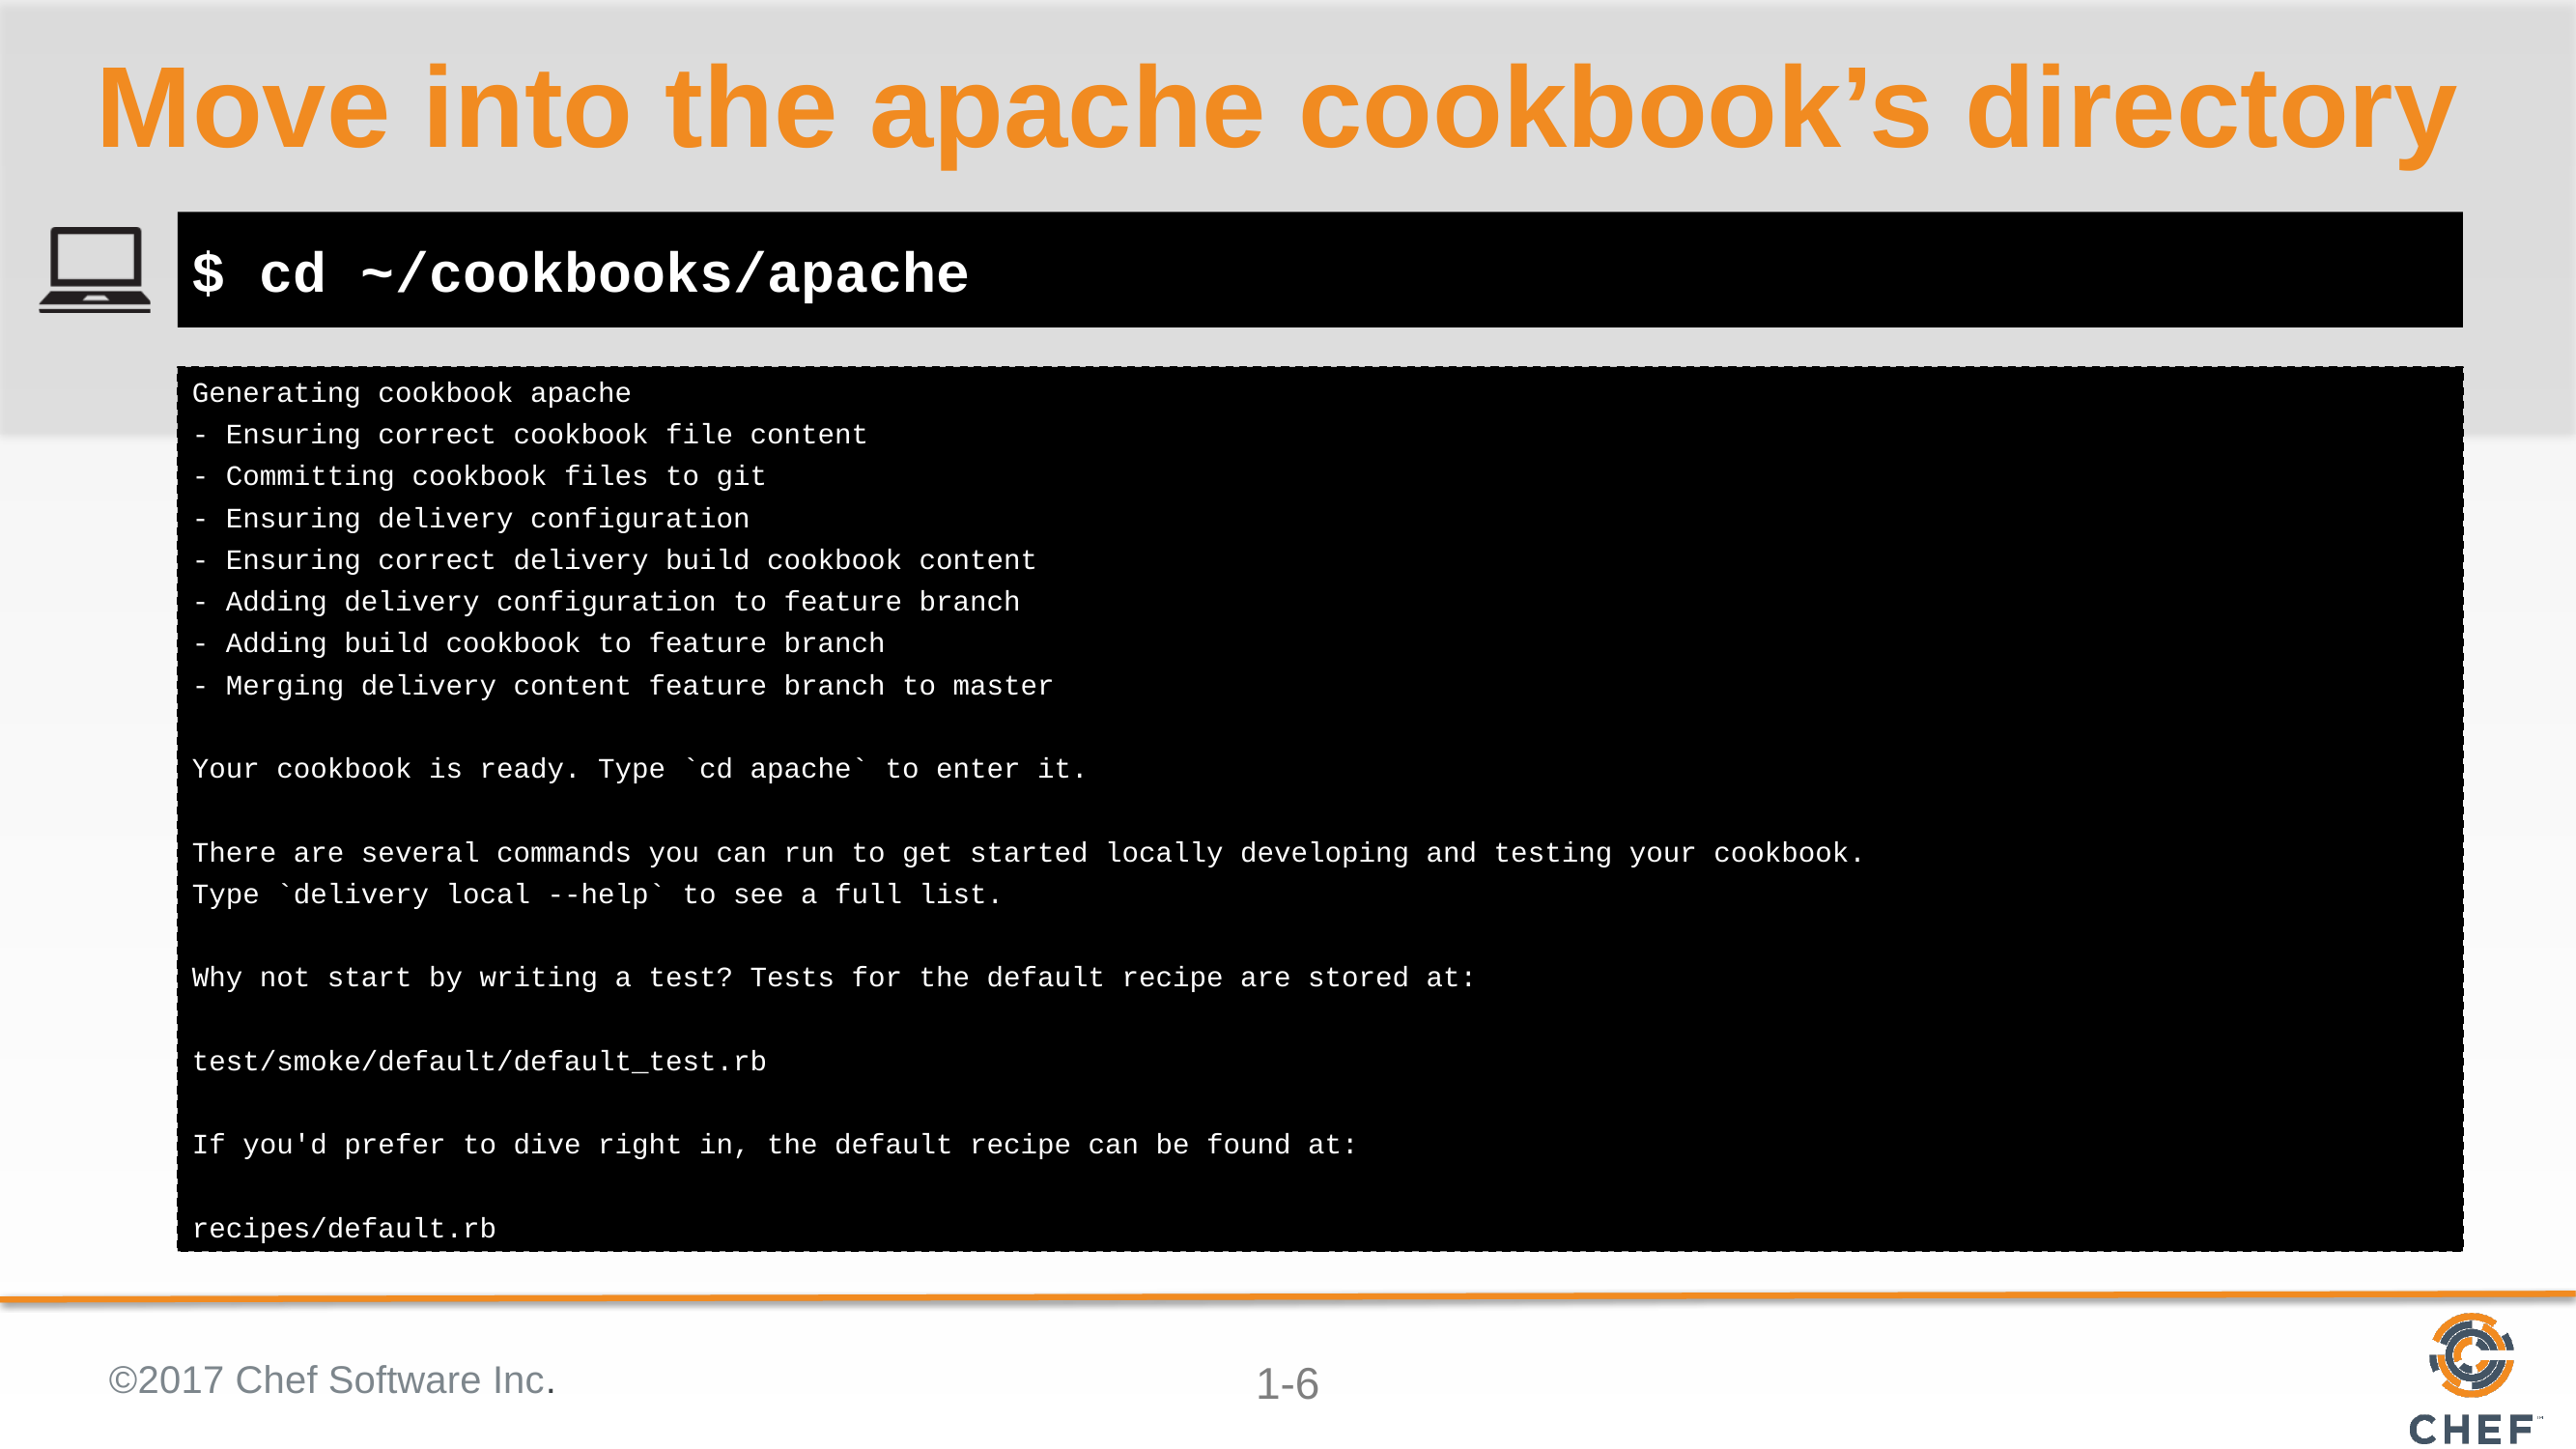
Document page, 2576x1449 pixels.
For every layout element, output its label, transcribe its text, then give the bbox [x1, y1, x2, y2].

list Generating cookbook apache - Ensuring correct cookbook file content - Committing cookbook files to git - Ensuring delivery configuration - Ensuring correct delivery build cookbook content - Adding delivery configuration to feature branch - Adding build cookbook to feature branch - Merging delivery content feature branch to master Your cookbook is ready. Type `cd apache` to enter it. There are several commands you can run to get started locally developing and testing your cookbook. Type `delivery local --help` to see a full list. Why not start by writing a test? Tests for the default recipe are stored at: test/smoke/default/default_test.rb If you'd prefer to dive right in, the default recipe can be found at: recipes/default.rb [177, 366, 2464, 1252]
list $ cd ~/cookbooks/apache [177, 212, 2463, 327]
picture [2399, 1297, 2551, 1449]
title Move into the apache cookbook’s directory [96, 48, 2463, 180]
